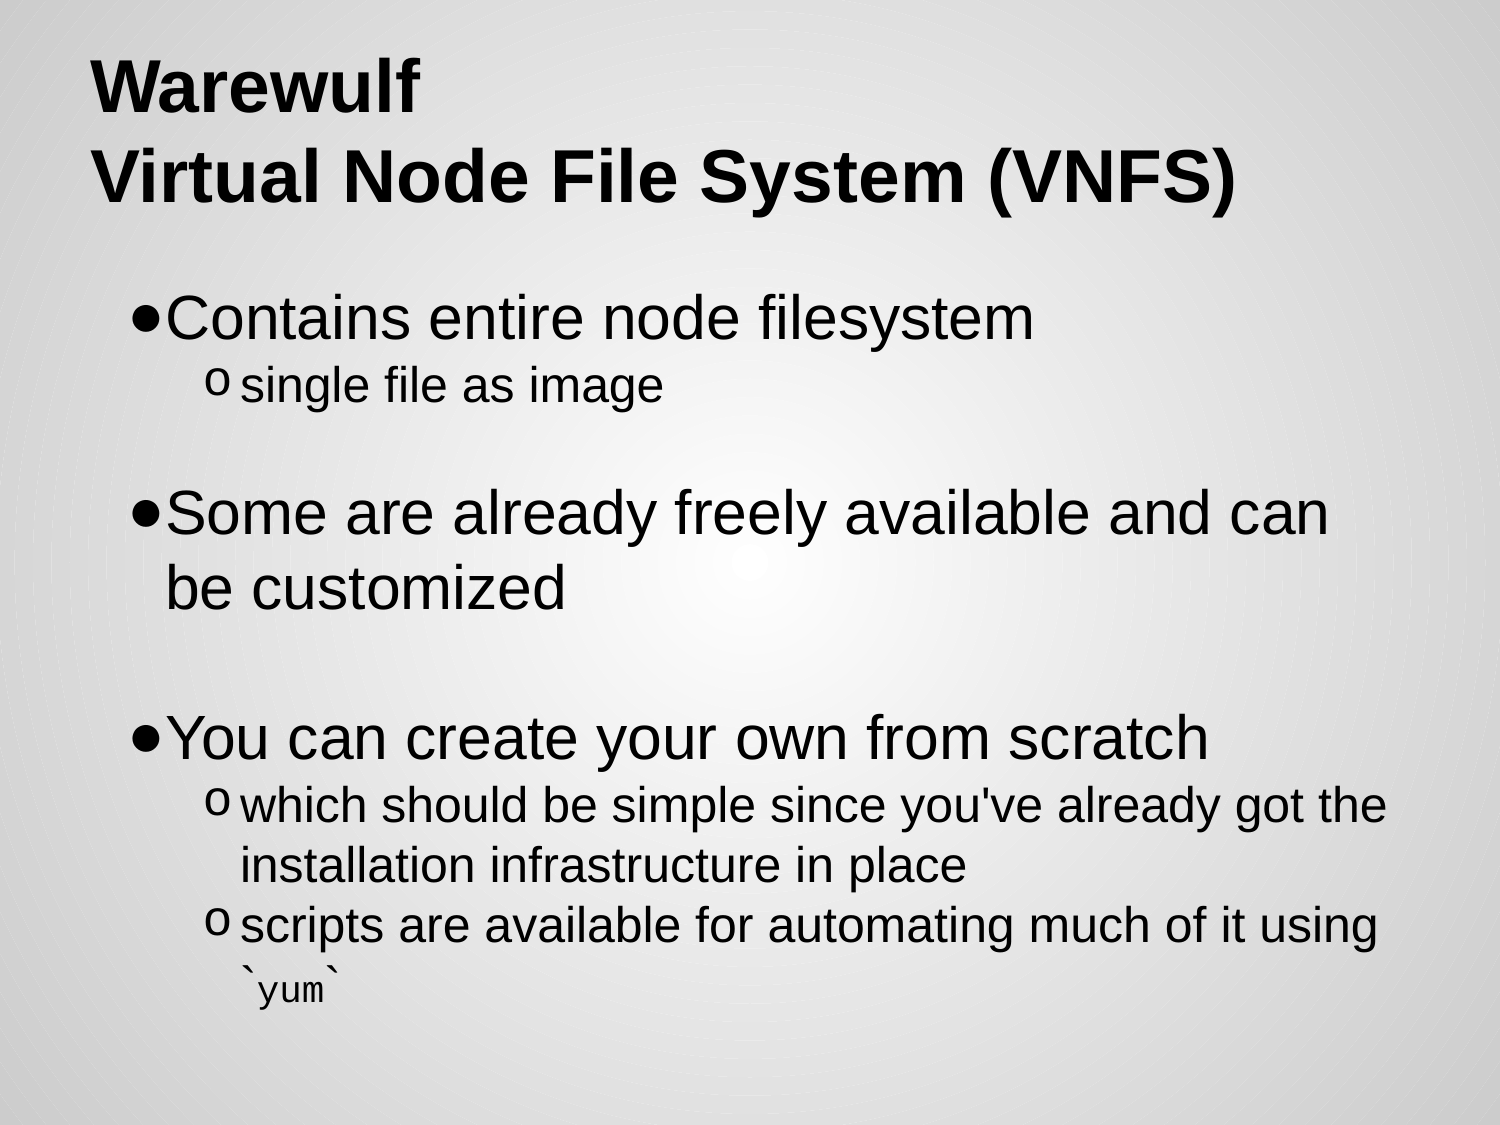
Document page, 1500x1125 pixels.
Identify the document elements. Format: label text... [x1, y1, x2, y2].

list Contains entire node filesystem single file as image Some are already freely available and can be customized You can create your own from scratch which should be simple since you've already got the installation infrastructure in place scripts are available for automating much of it using `yum` [75, 262, 1425, 1078]
title Warewulf Virtual Node File System (VNFS) [75, 45, 1425, 233]
